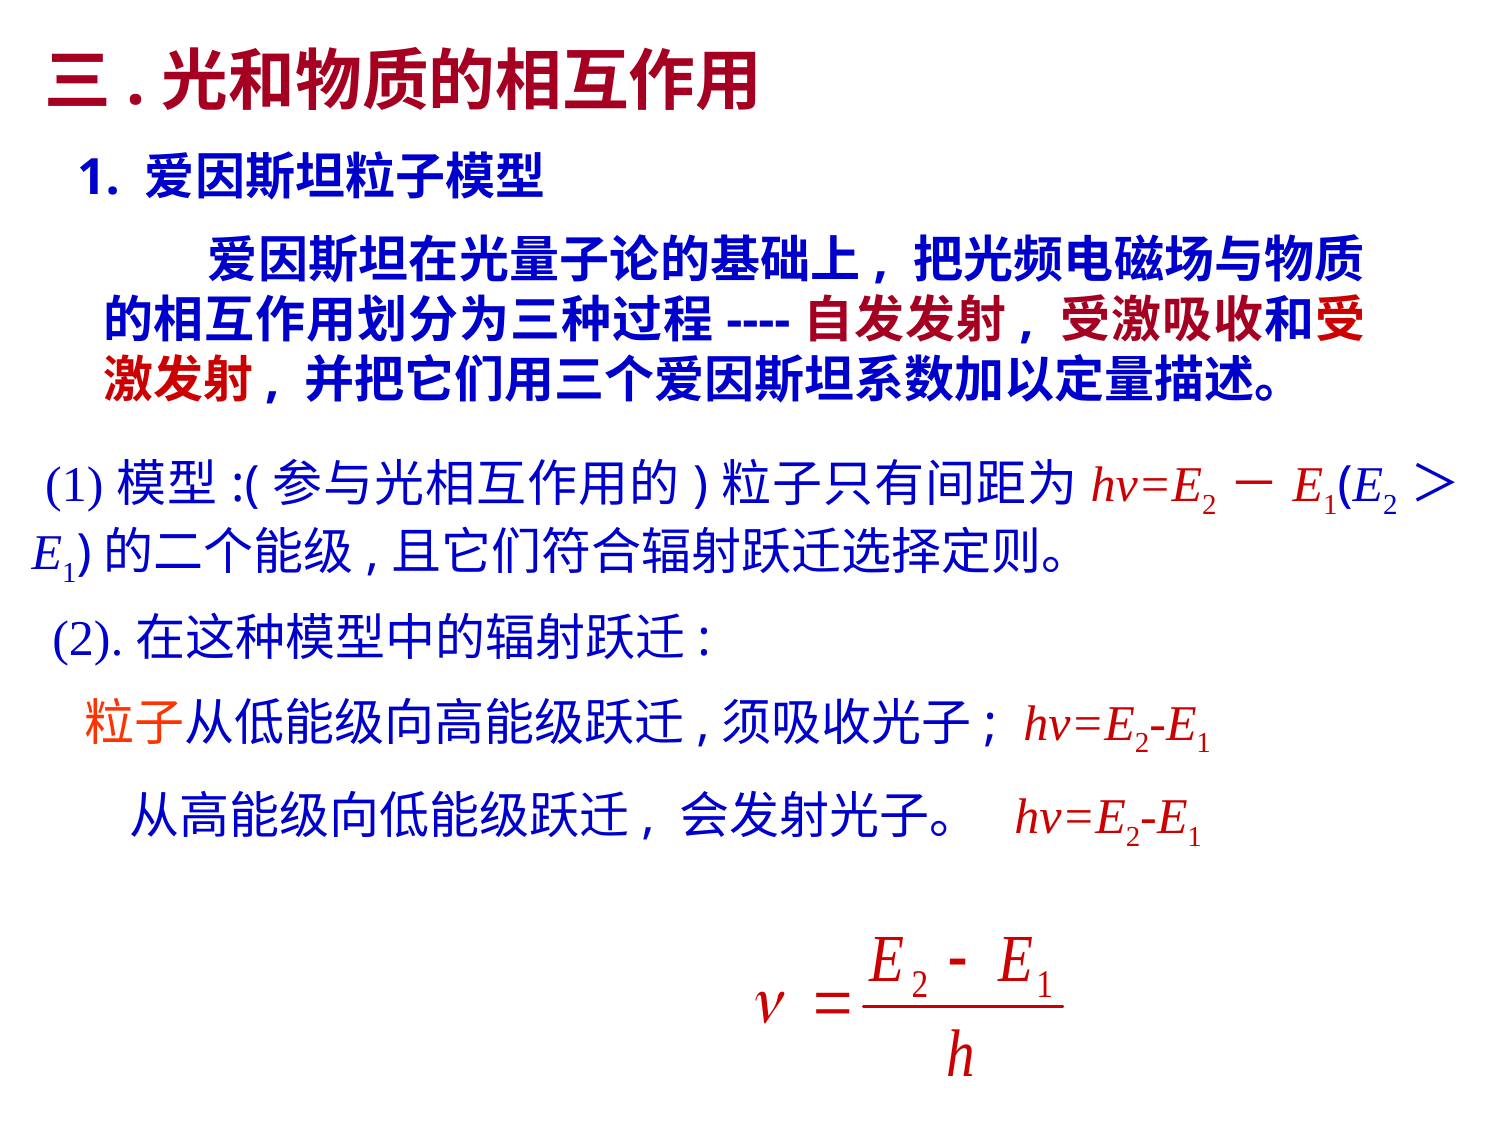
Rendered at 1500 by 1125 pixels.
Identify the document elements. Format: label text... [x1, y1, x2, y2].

text_box (2).在这种模型中的辐射跃迁: 粒子从低能级向高能级跃迁,须吸收光子; hv=E2-E1 从高能级向低能级跃迁, 会发射光子。 hv=E2-E1 [12, 597, 1475, 860]
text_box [749, 916, 1076, 1088]
text_box (1)模型:(参与光相互作用的)粒子只有间距为hv=E2－E1(E2＞E1)的二个能级,且它们符合辐射跃迁选择定则。 [16, 444, 1488, 596]
text_box 1. 爱因斯坦粒子模型 [62, 137, 663, 213]
text_box 爱因斯坦在光量子论的基础上, 把光频电磁场与物质的相互作用划分为三种过程----自发发射, 受激吸收和受激发射, 并把它们用三个爱因斯坦系数加以定量描述。 [88, 219, 1380, 415]
text_box 三.光和物质的相互作用 [29, 30, 1342, 126]
